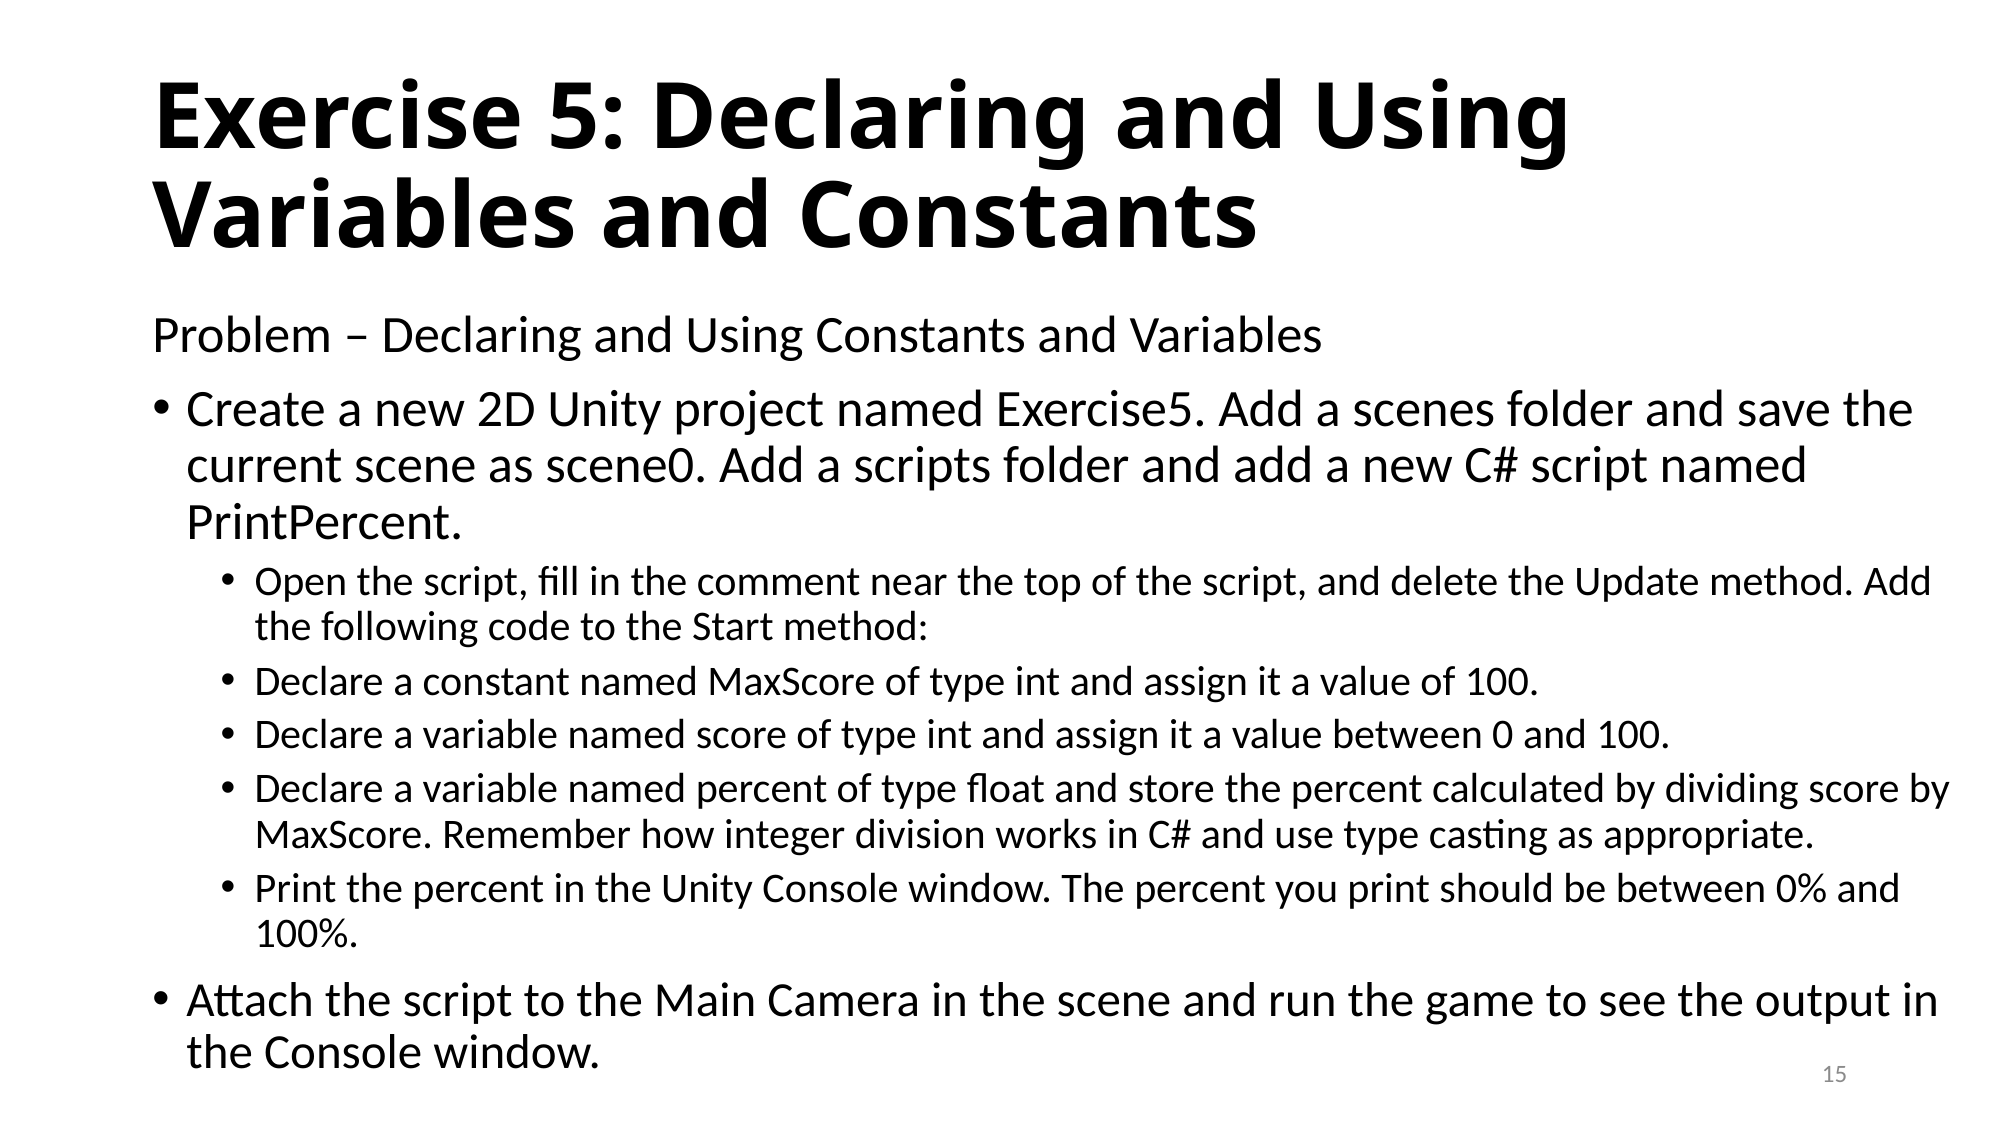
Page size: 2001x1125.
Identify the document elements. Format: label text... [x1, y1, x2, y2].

list Problem – Declaring and Using Constants and Variables Create a new 2D Unity project named Exercise5. Add a scenes folder and save the current scene as scene0. Add a scripts folder and add a new C# script named PrintPercent. Open the script, fill in the comment near the top of the script, and delete the Update method. Add the following code to the Start method: Declare a constant named MaxScore of type int and assign it a value of 100. Declare a variable named score of type int and assign it a value between 0 and 100. Declare a variable named percent of type float and store the percent calculated by dividing score by MaxScore. Remember how integer division works in C# and use type casting as appropriate. Print the percent in the Unity Console window. The percent you print should be between 0% and 100%. Attach the script to the Main Camera in the scene and run the game to see the output in the Console window. [137, 299, 1979, 1099]
title Exercise 5: Declaring and Using Variables and Constants [137, 59, 1863, 278]
slide_number 15 [1412, 1042, 1863, 1103]
